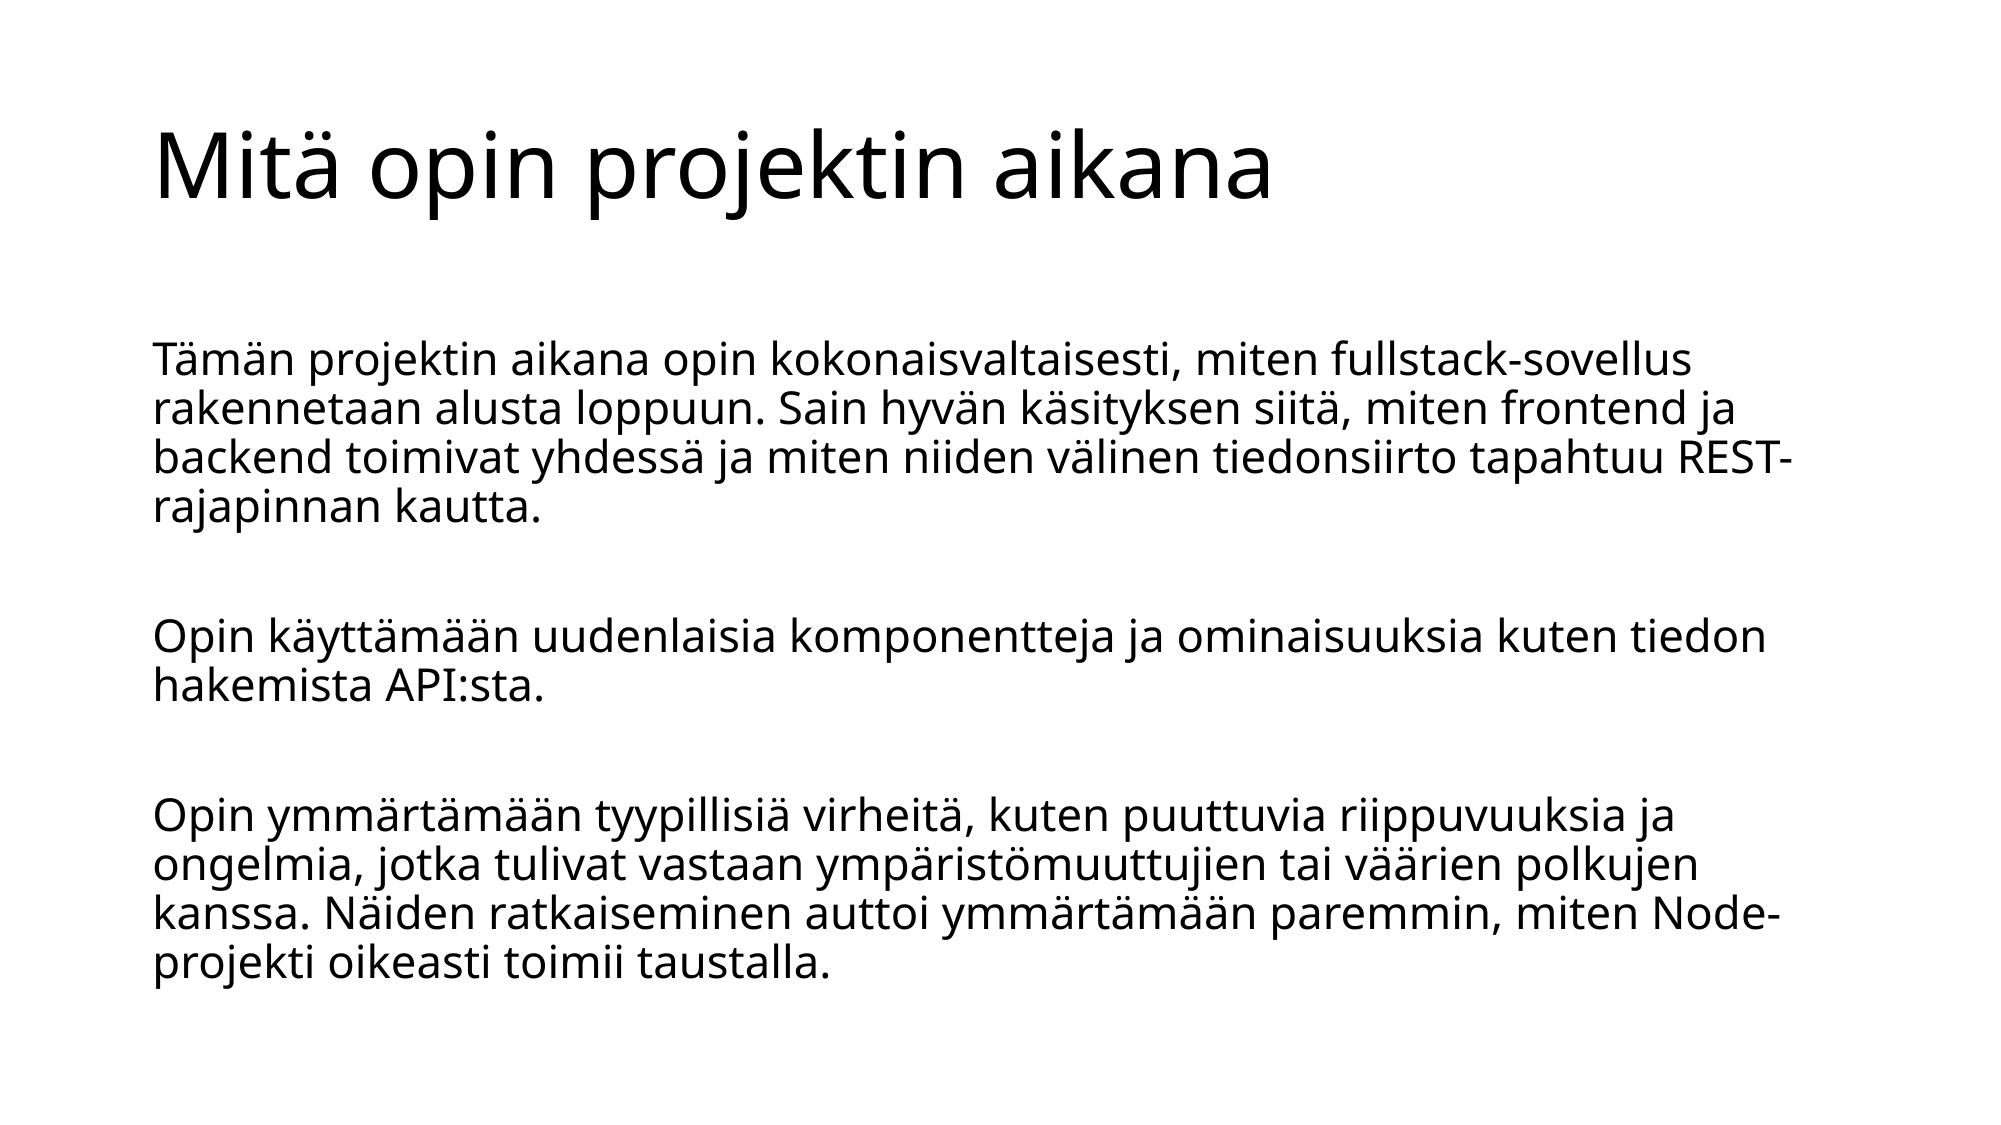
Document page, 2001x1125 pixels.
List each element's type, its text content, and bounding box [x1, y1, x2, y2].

title Mitä opin projektin aikana [137, 59, 1863, 278]
list Tämän projektin aikana opin kokonaisvaltaisesti, miten fullstack-sovellus rakennetaan alusta loppuun. Sain hyvän käsityksen siitä, miten frontend ja backend toimivat yhdessä ja miten niiden välinen tiedonsiirto tapahtuu REST-rajapinnan kautta. Opin käyttämään uudenlaisia komponentteja ja ominaisuuksia kuten tiedon hakemista API:sta. Opin ymmärtämään tyypillisiä virheitä, kuten puuttuvia riippuvuuksia ja ongelmia, jotka tulivat vastaan ympäristömuuttujien tai väärien polkujen kanssa. Näiden ratkaiseminen auttoi ymmärtämään paremmin, miten Node-projekti oikeasti toimii taustalla. [137, 328, 1863, 1002]
